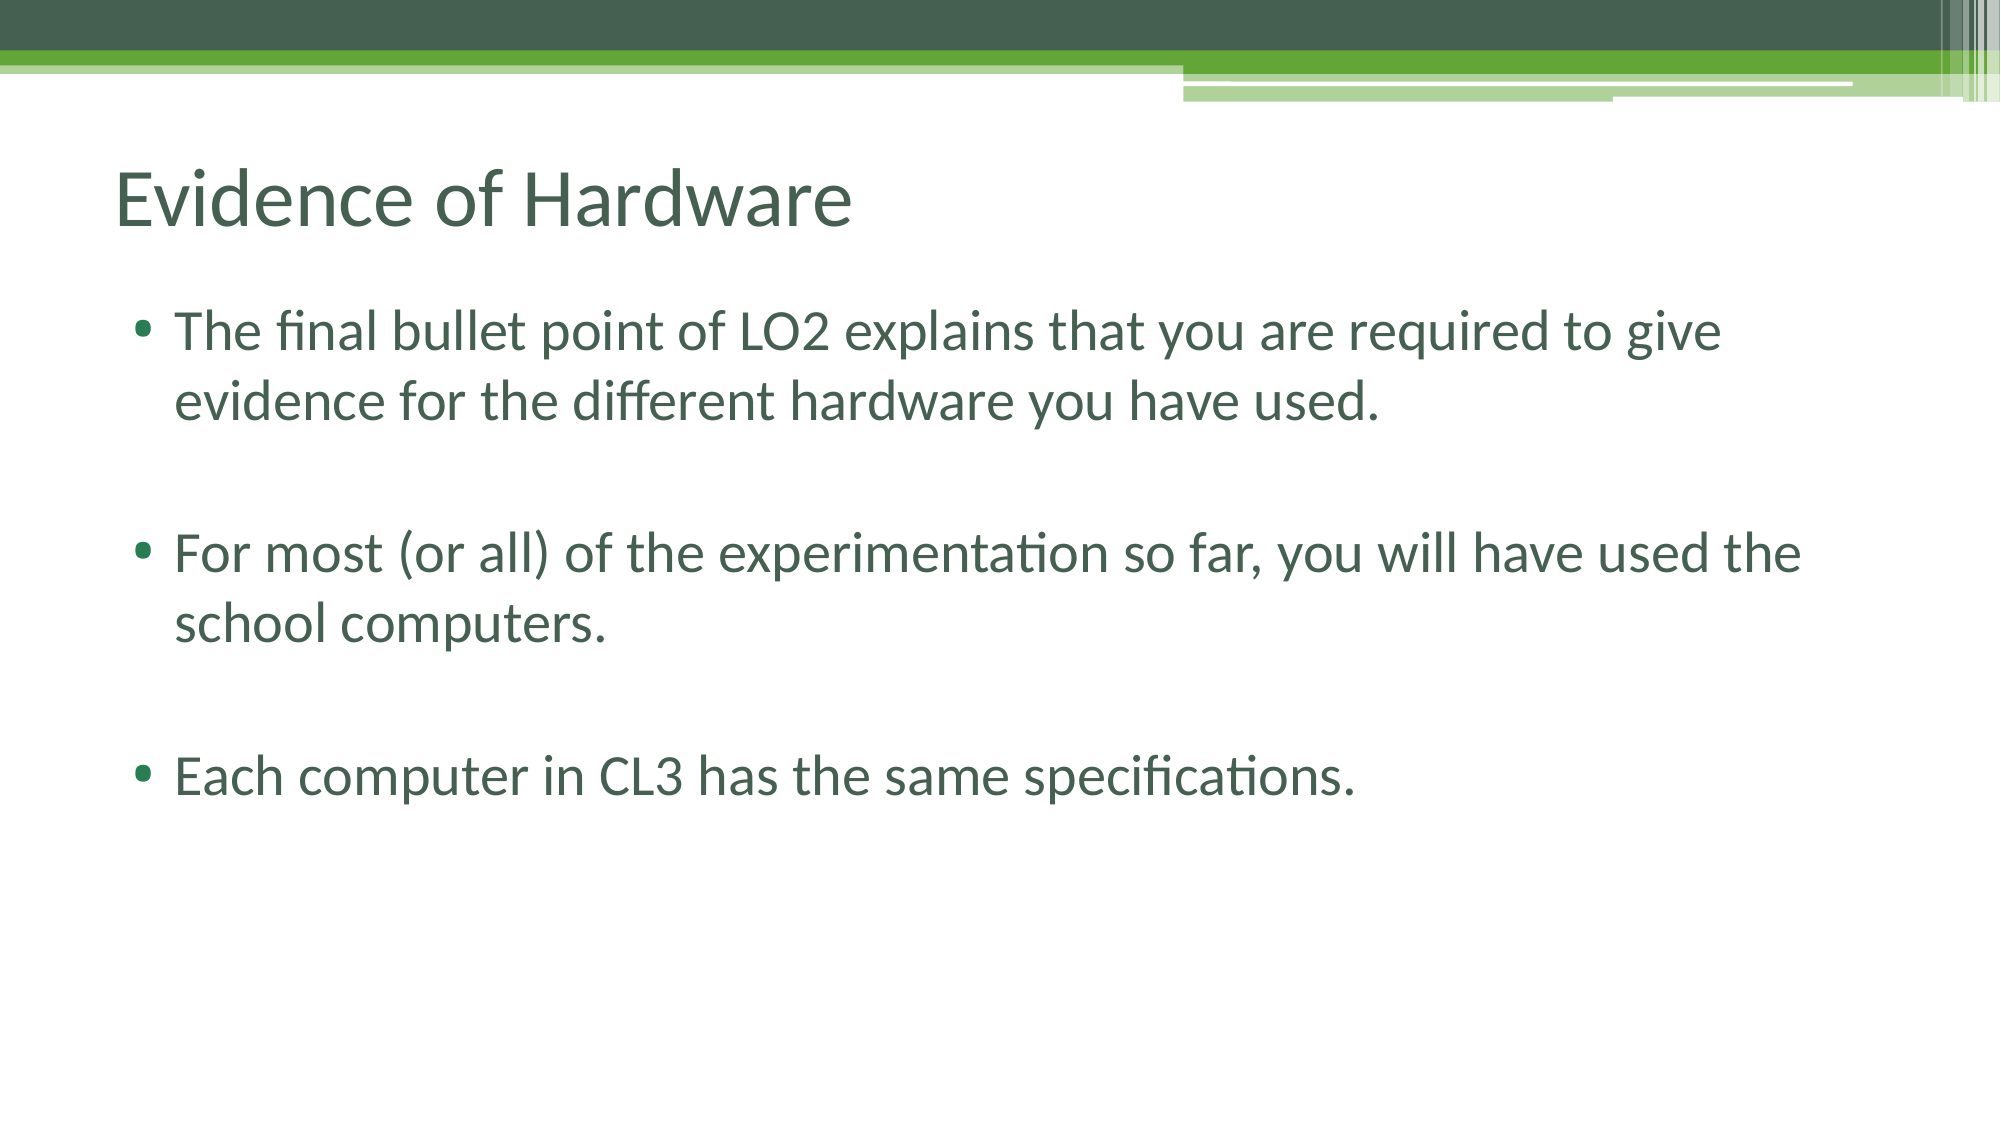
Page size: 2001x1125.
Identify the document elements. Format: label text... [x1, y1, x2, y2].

list The final bullet point of LO2 explains that you are required to give evidence for the different hardware you have used. For most (or all) of the experimentation so far, you will have used the school computers. Each computer in CL3 has the same specifications. [99, 284, 1900, 1079]
title Evidence of Hardware [99, 132, 1900, 255]
